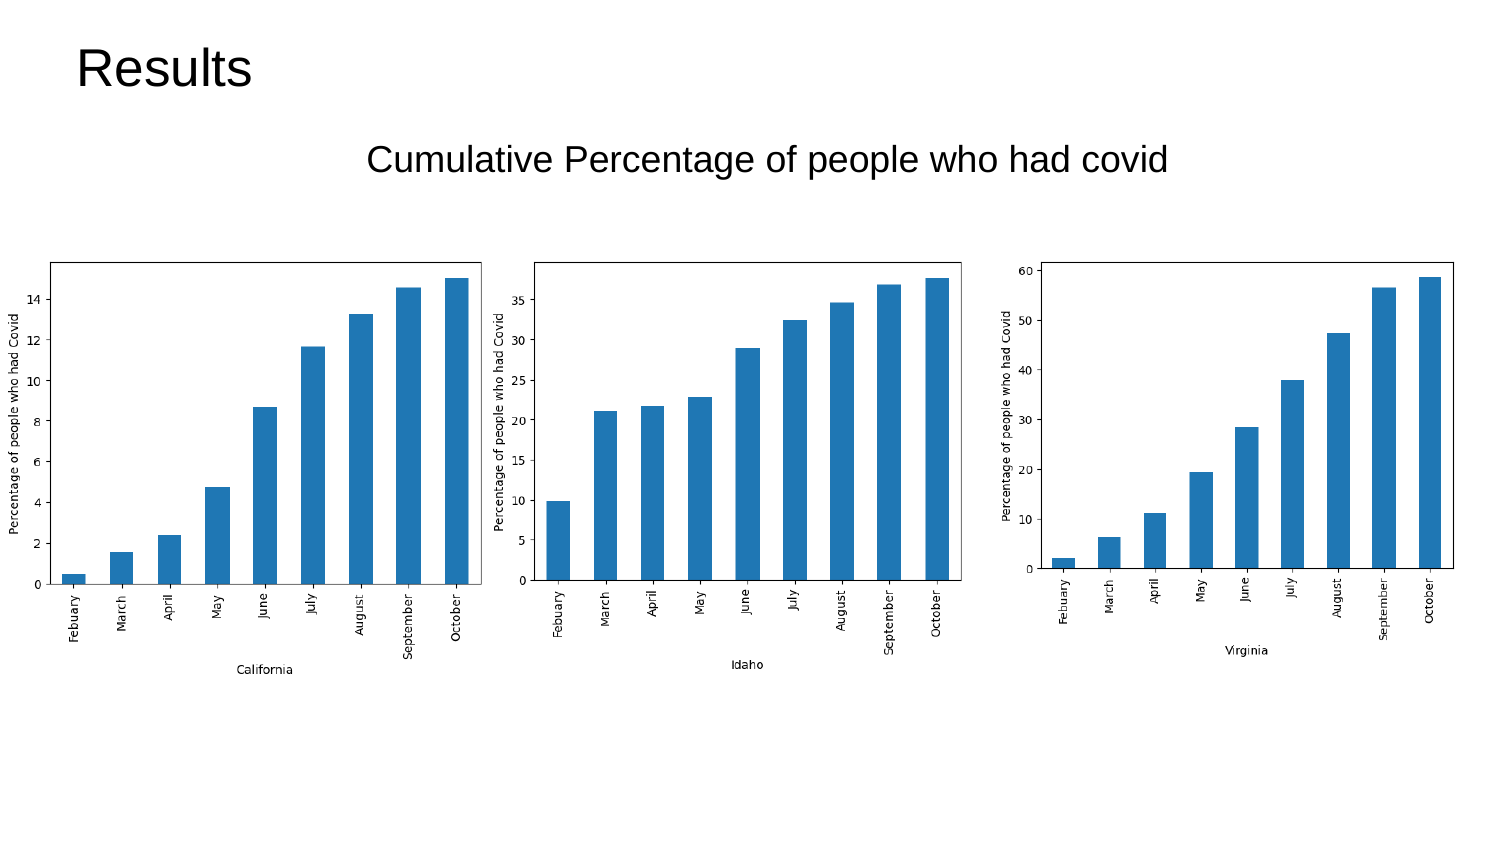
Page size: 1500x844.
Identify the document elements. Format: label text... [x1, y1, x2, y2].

title Results [61, 18, 1460, 113]
picture [993, 253, 1460, 665]
picture [0, 253, 968, 684]
title Cumulative Percentage of people who had covid [68, 120, 1467, 215]
